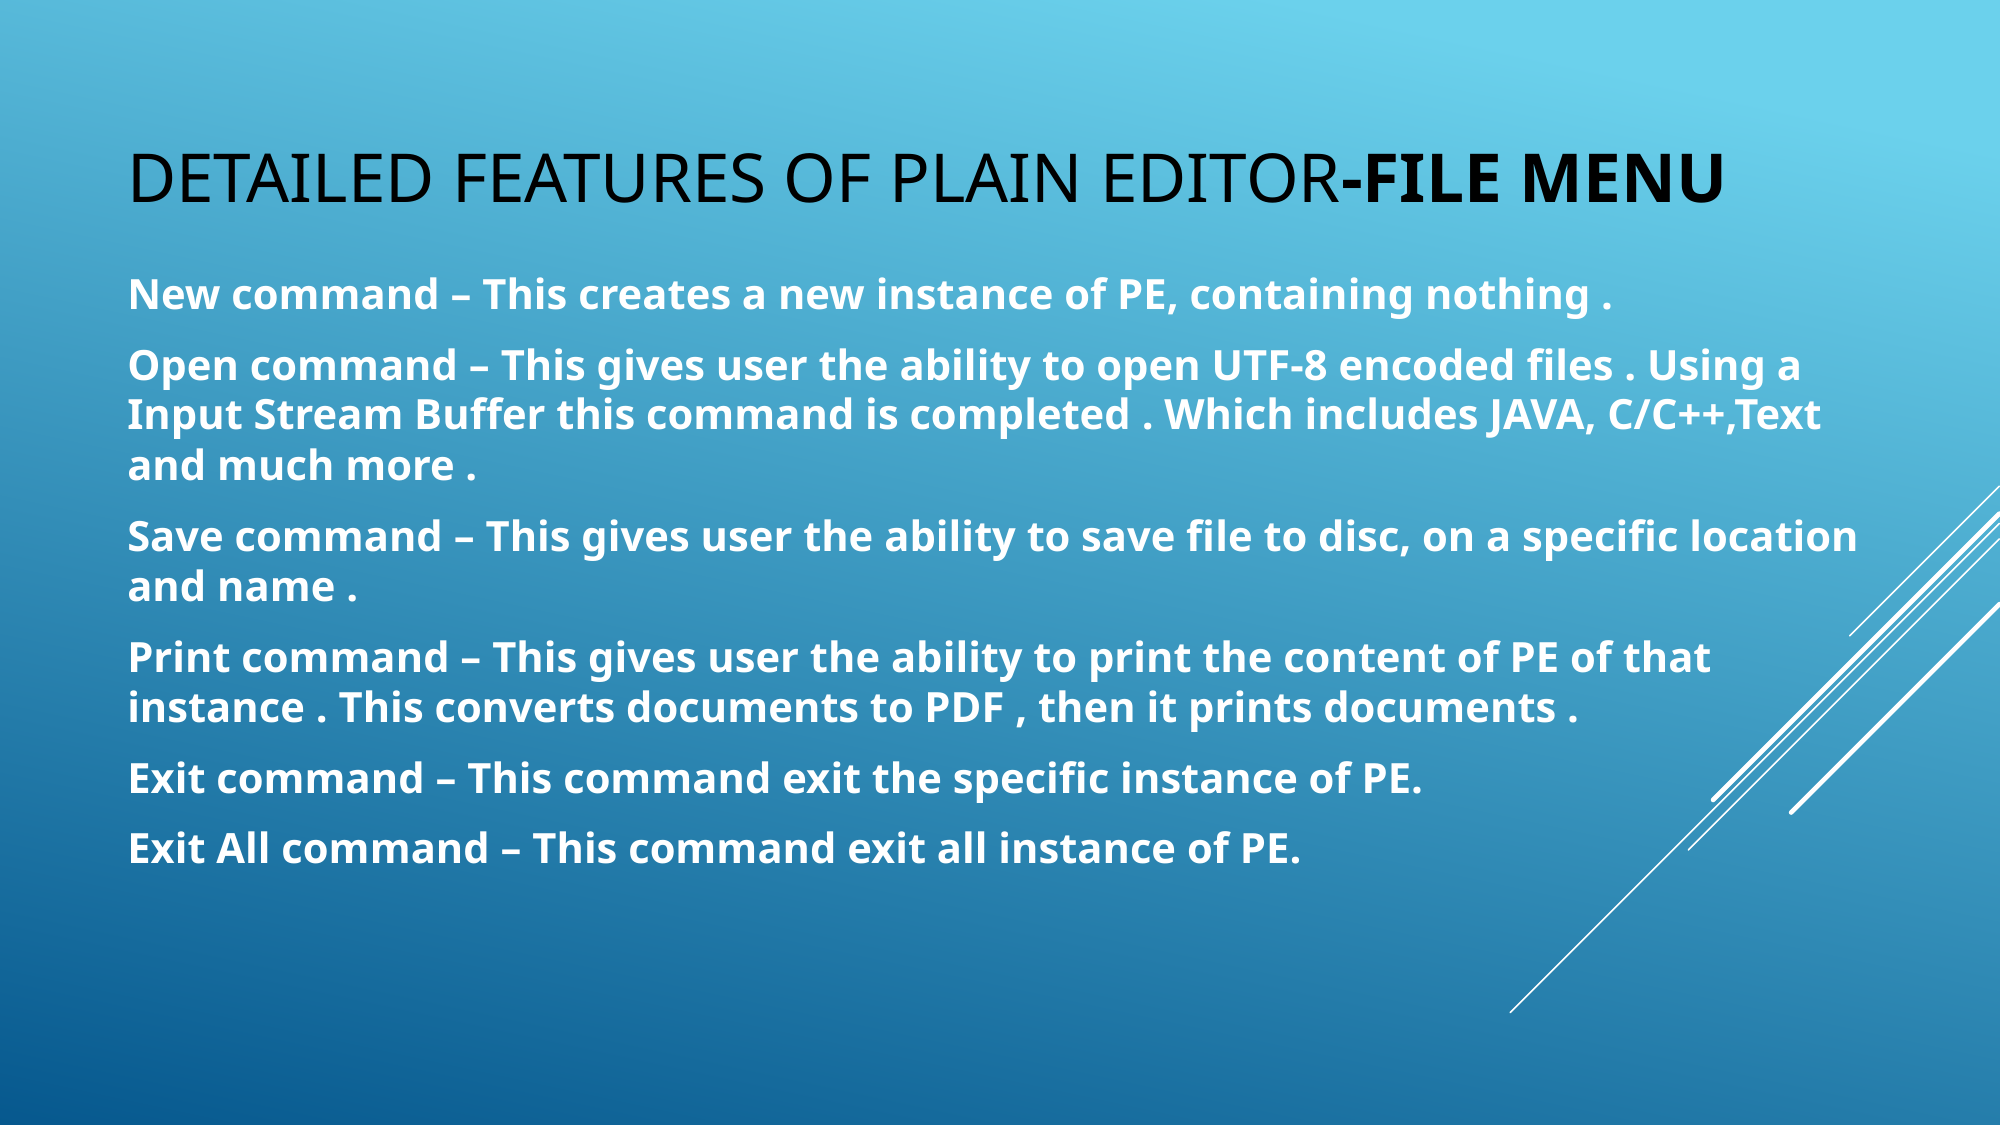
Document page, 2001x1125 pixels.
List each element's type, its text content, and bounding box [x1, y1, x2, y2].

title Detailed features of plain editor-File Menu [112, 105, 1758, 224]
list New command – This creates a new instance of PE, containing nothing . Open command – This gives user the ability to open UTF-8 encoded files . Using a Input Stream Buffer this command is completed . Which includes JAVA, C/C++,Text and much more . Save command – This gives user the ability to save file to disc, on a specific location and name . Print command – This gives user the ability to print the content of PE of that instance . This converts documents to PDF , then it prints documents . Exit command – This command exit the specific instance of PE. Exit All command – This command exit all instance of PE. [112, 259, 1885, 989]
